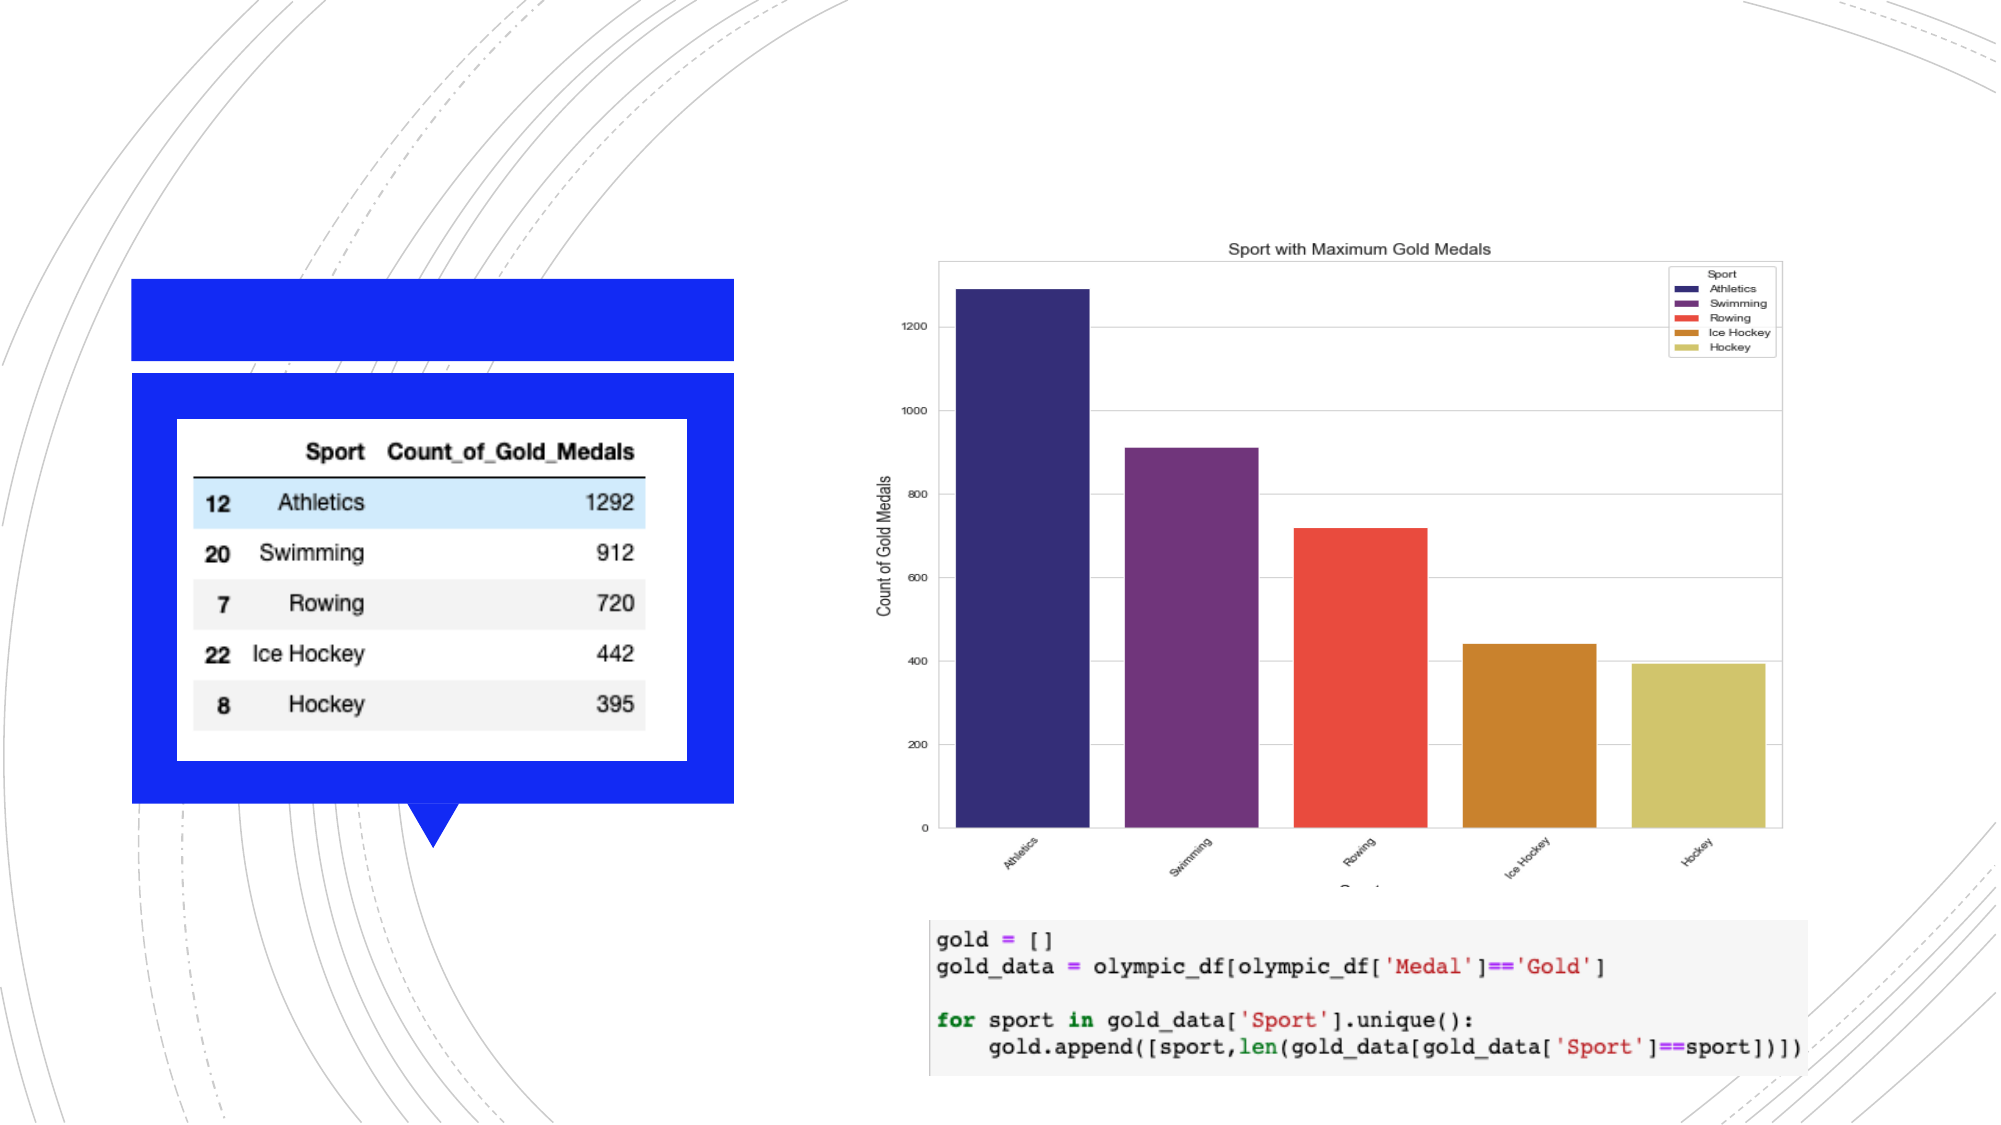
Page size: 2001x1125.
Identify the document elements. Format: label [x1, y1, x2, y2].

picture [177, 419, 687, 762]
list [863, 237, 1840, 887]
picture [928, 920, 1808, 1076]
